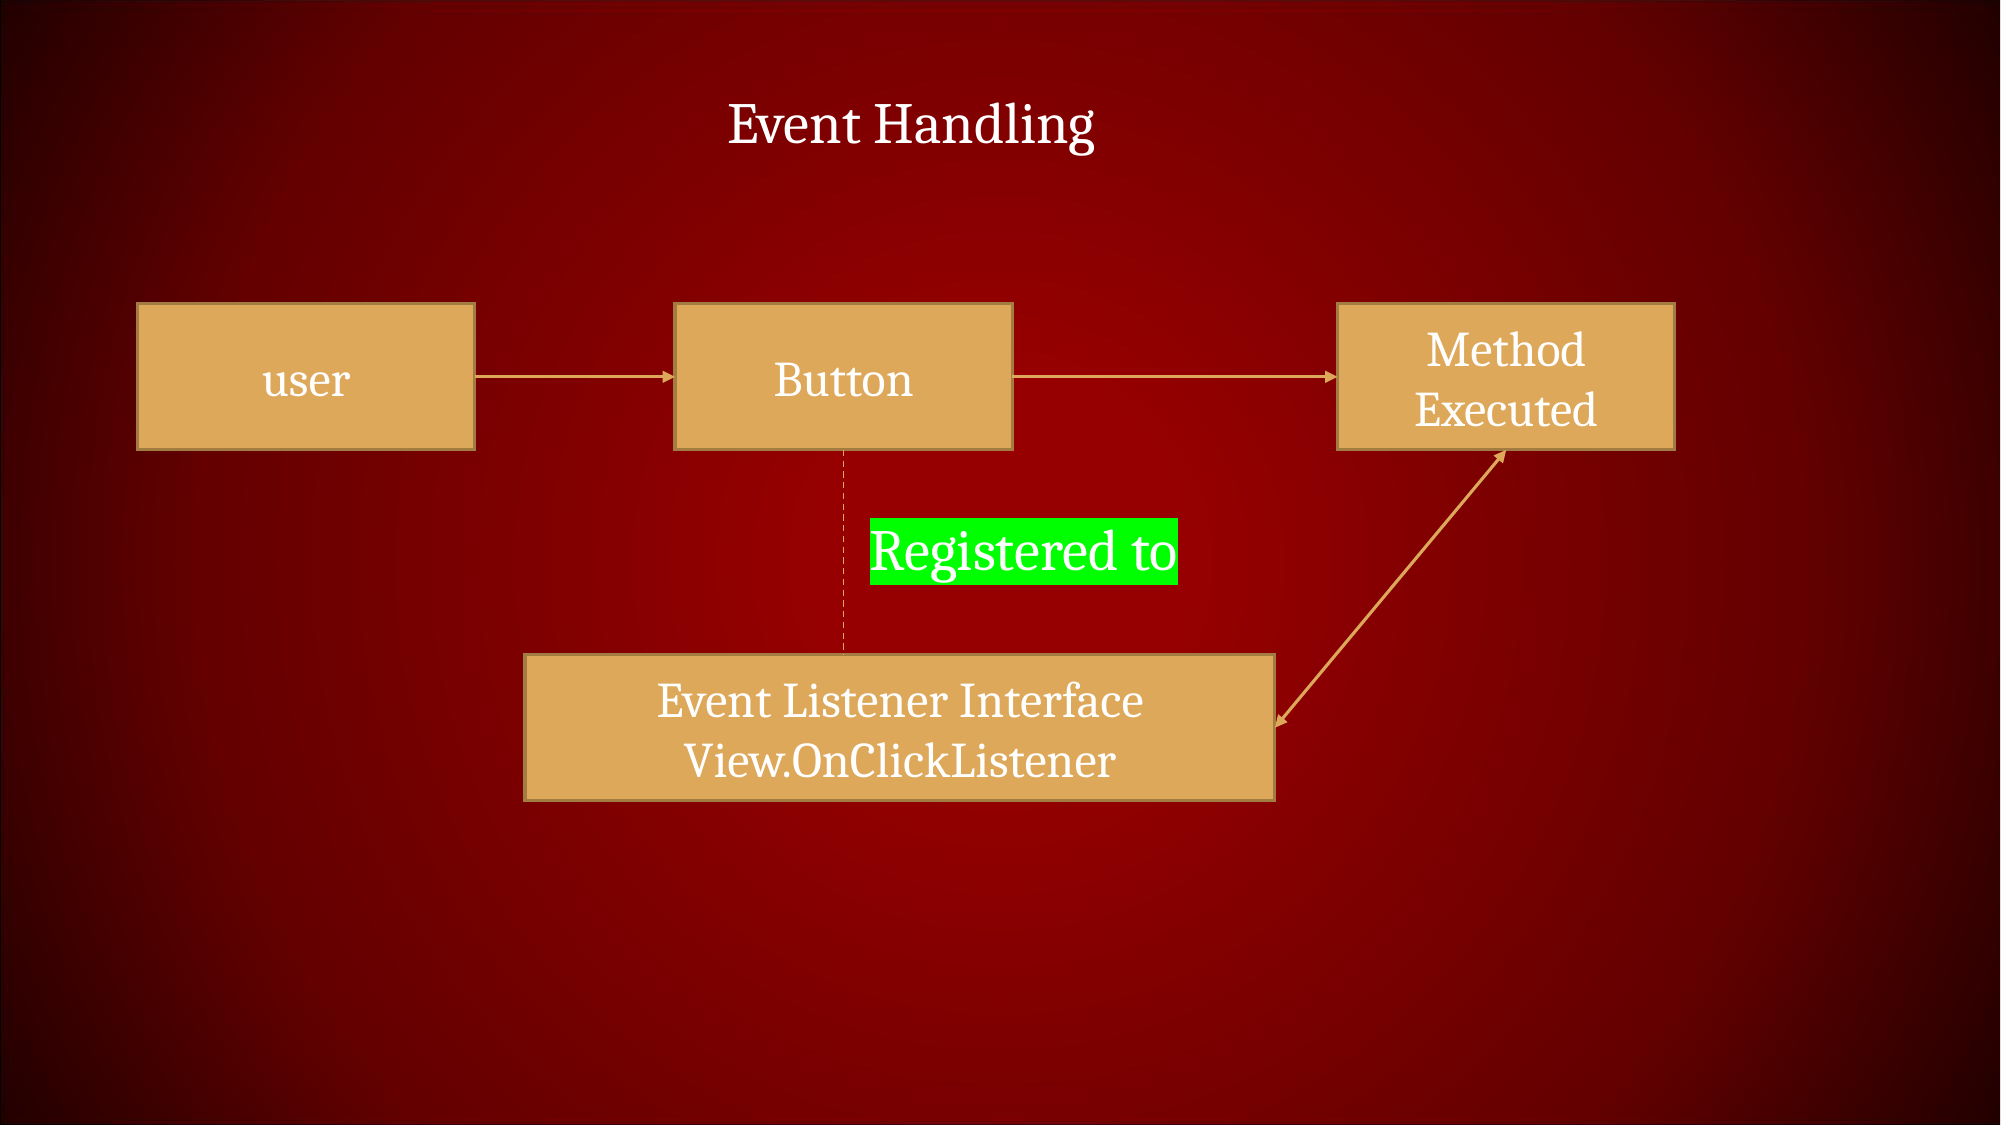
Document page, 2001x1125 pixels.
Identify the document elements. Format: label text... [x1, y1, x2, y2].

text_box Method Executed [1336, 302, 1676, 451]
text_box user [136, 302, 476, 451]
text_box Registered to [855, 513, 1263, 591]
picture [0, 0, 2001, 1125]
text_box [1274, 449, 1507, 729]
text_box Button [673, 302, 1014, 451]
text_box Event Listener Interface View.OnClickListener [523, 653, 1276, 802]
text_box Event Handling [712, 85, 1150, 164]
